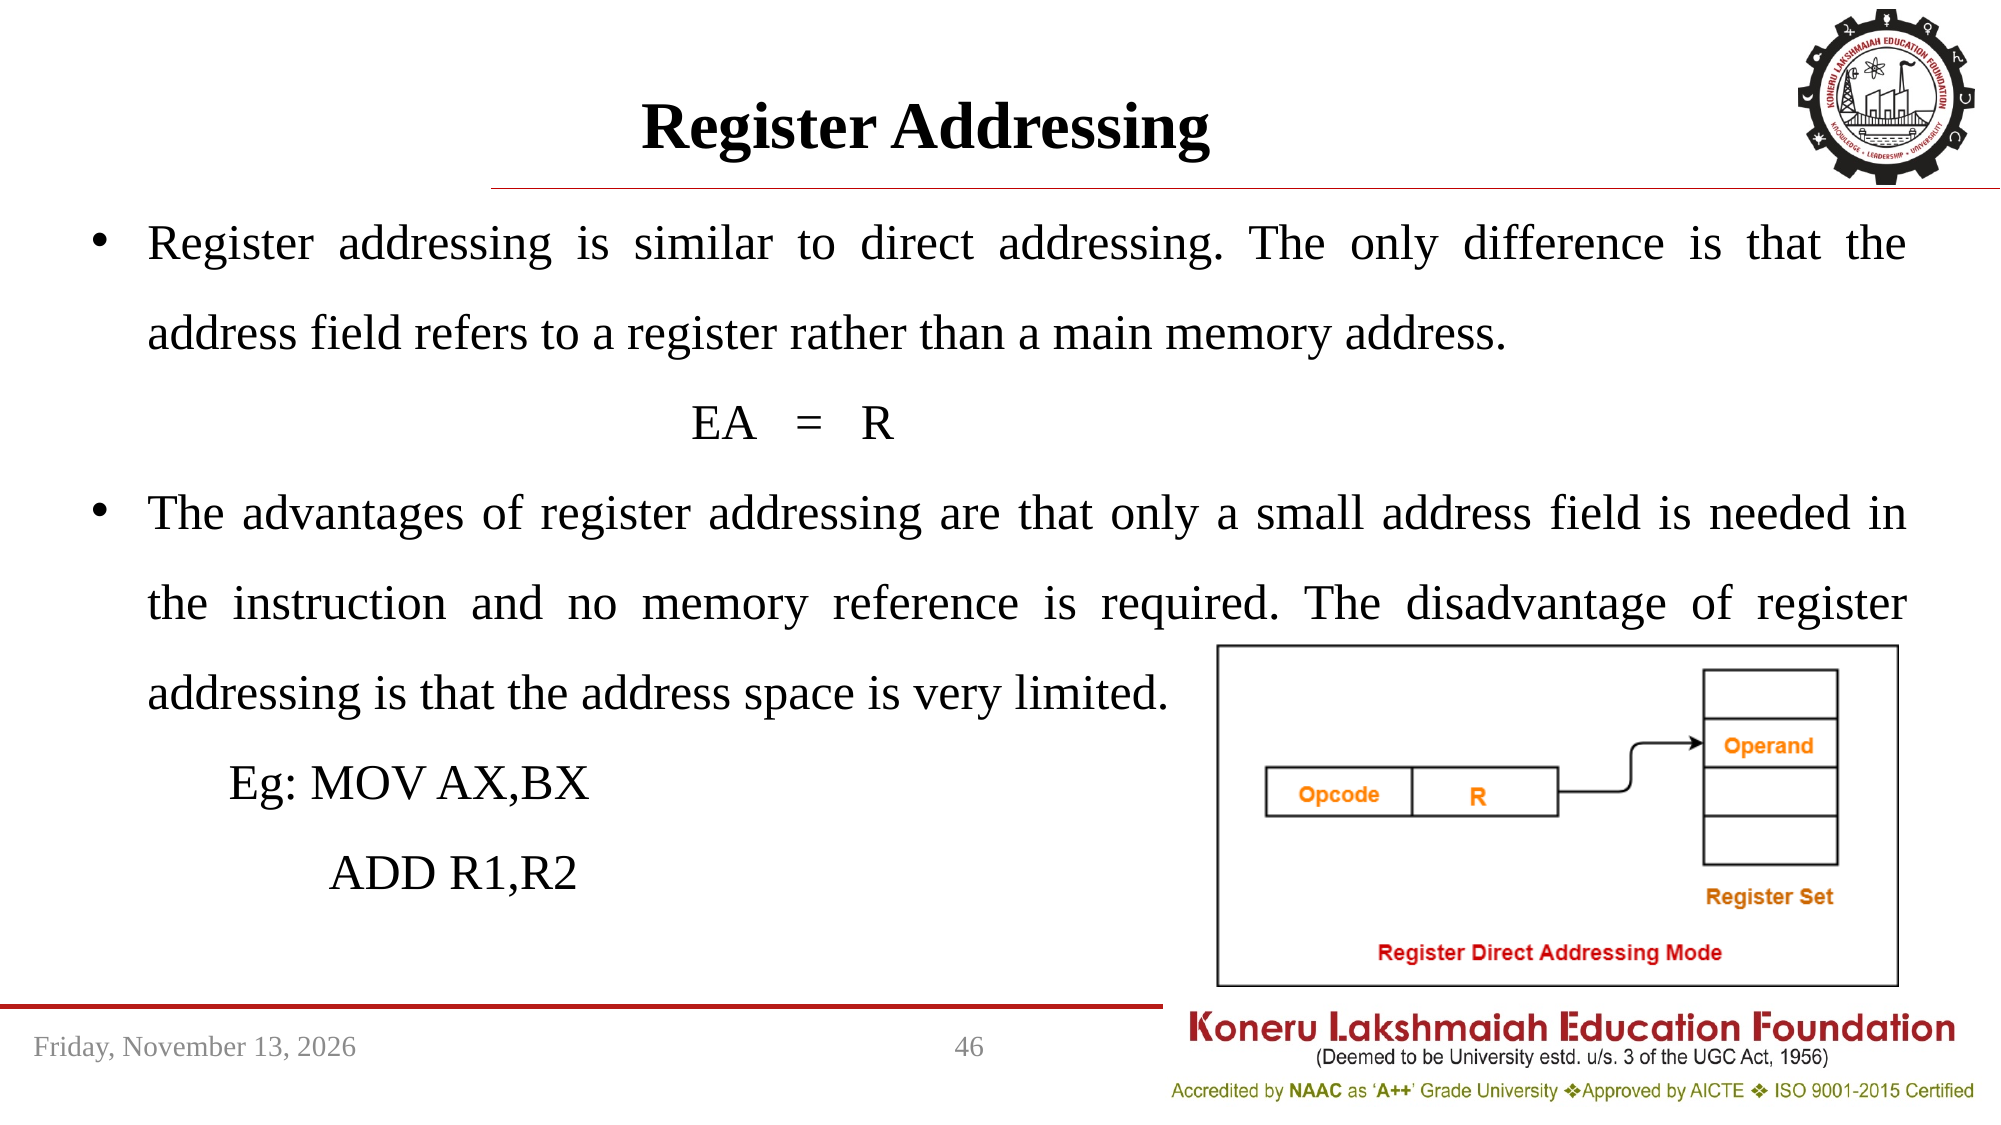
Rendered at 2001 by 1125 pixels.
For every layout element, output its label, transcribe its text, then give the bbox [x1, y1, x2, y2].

slide_number 46 [744, 1014, 1162, 1075]
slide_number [18, 1014, 469, 1075]
picture [1798, 9, 1975, 185]
text_box Register Addressing [626, 74, 1633, 147]
picture [1216, 644, 1899, 987]
picture [1162, 1003, 1996, 1107]
text_box Register addressing is similar to direct addressing. The only difference is that the address field refers to a register rather than a main memory address. EA = R The advantages of register addressing are that only a small address field is needed in the instruction and no memory reference is required. The disadvantage of register addressing is that the address space is very limited. Eg: MOV AX,BX ADD R1,R2 [76, 147, 1924, 997]
